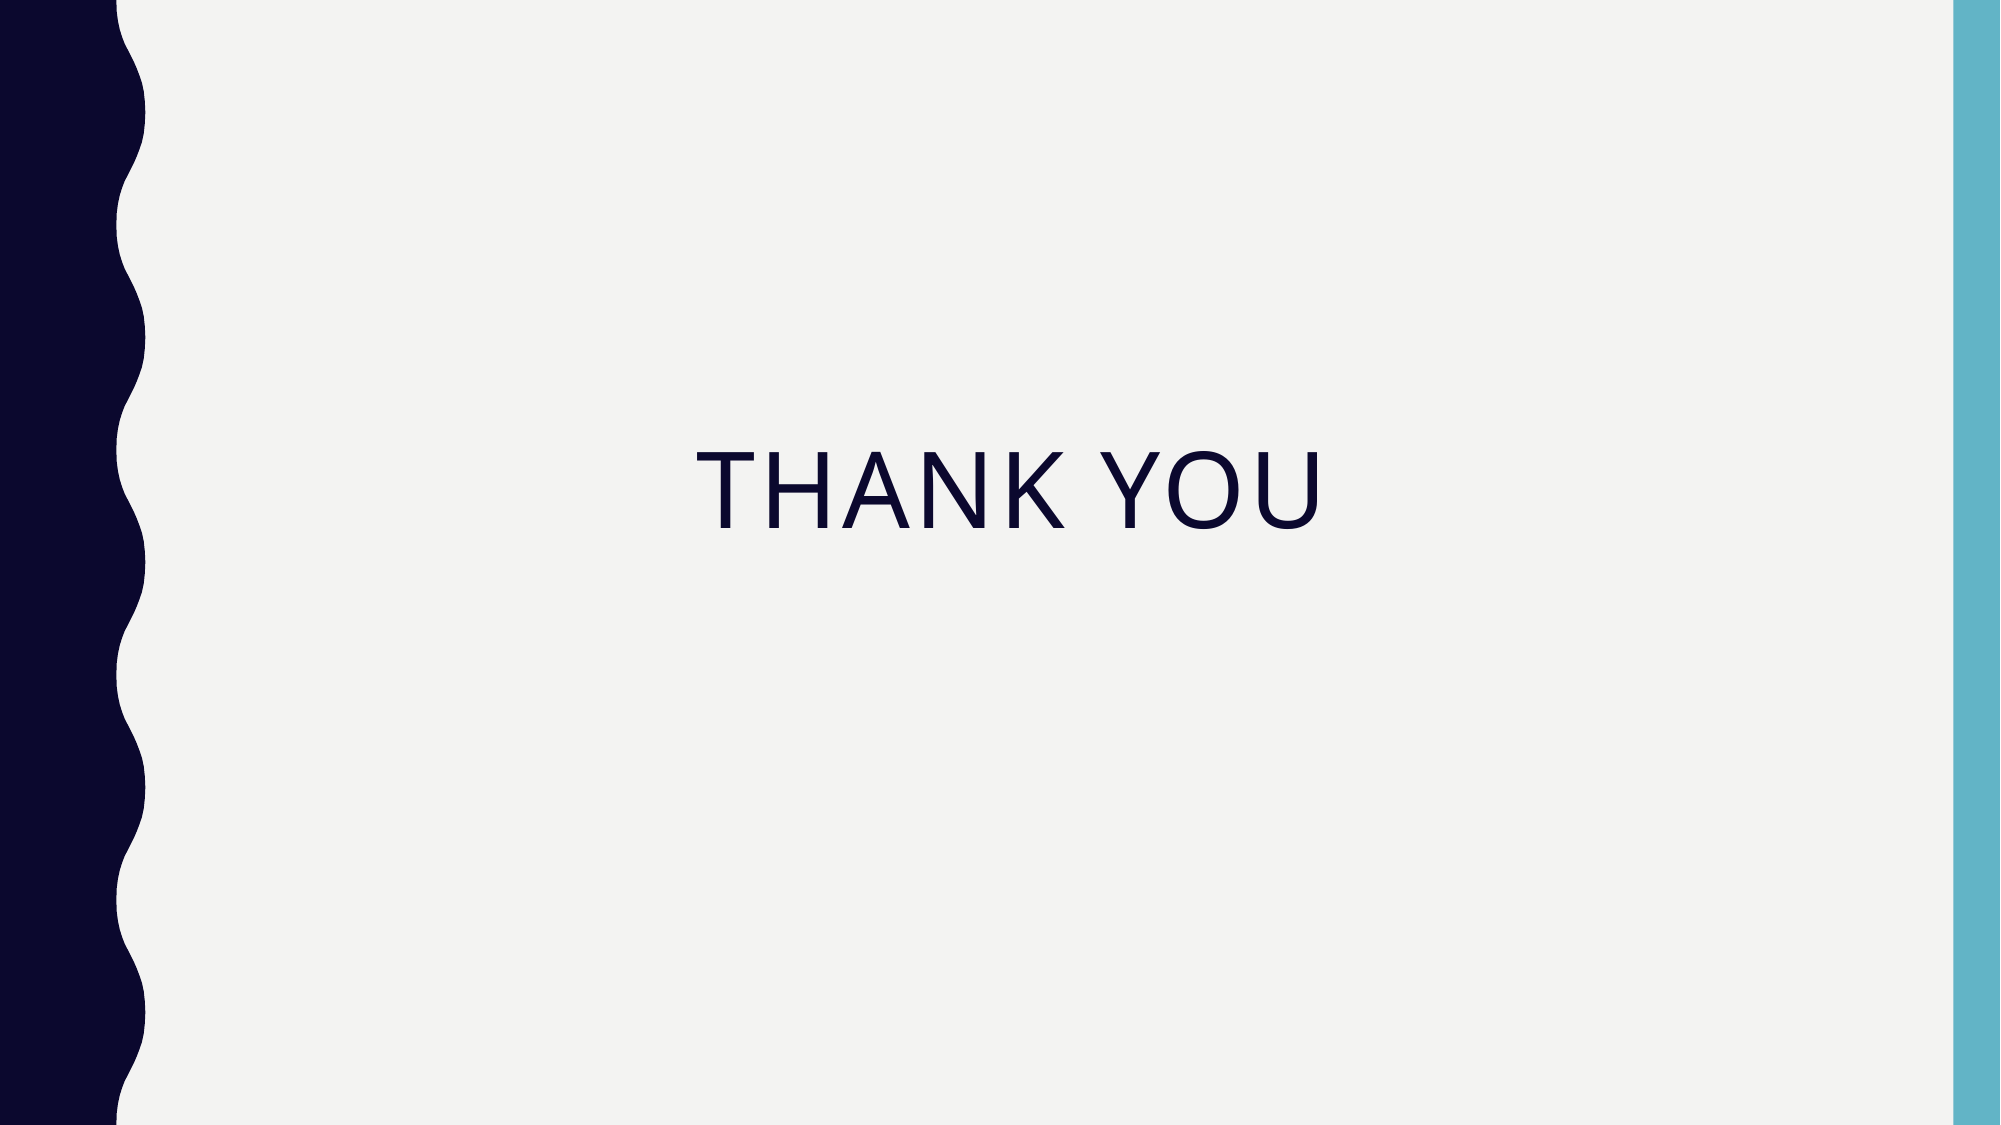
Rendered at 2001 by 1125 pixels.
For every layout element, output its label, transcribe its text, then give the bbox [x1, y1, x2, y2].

title Thank you [681, 429, 1477, 750]
